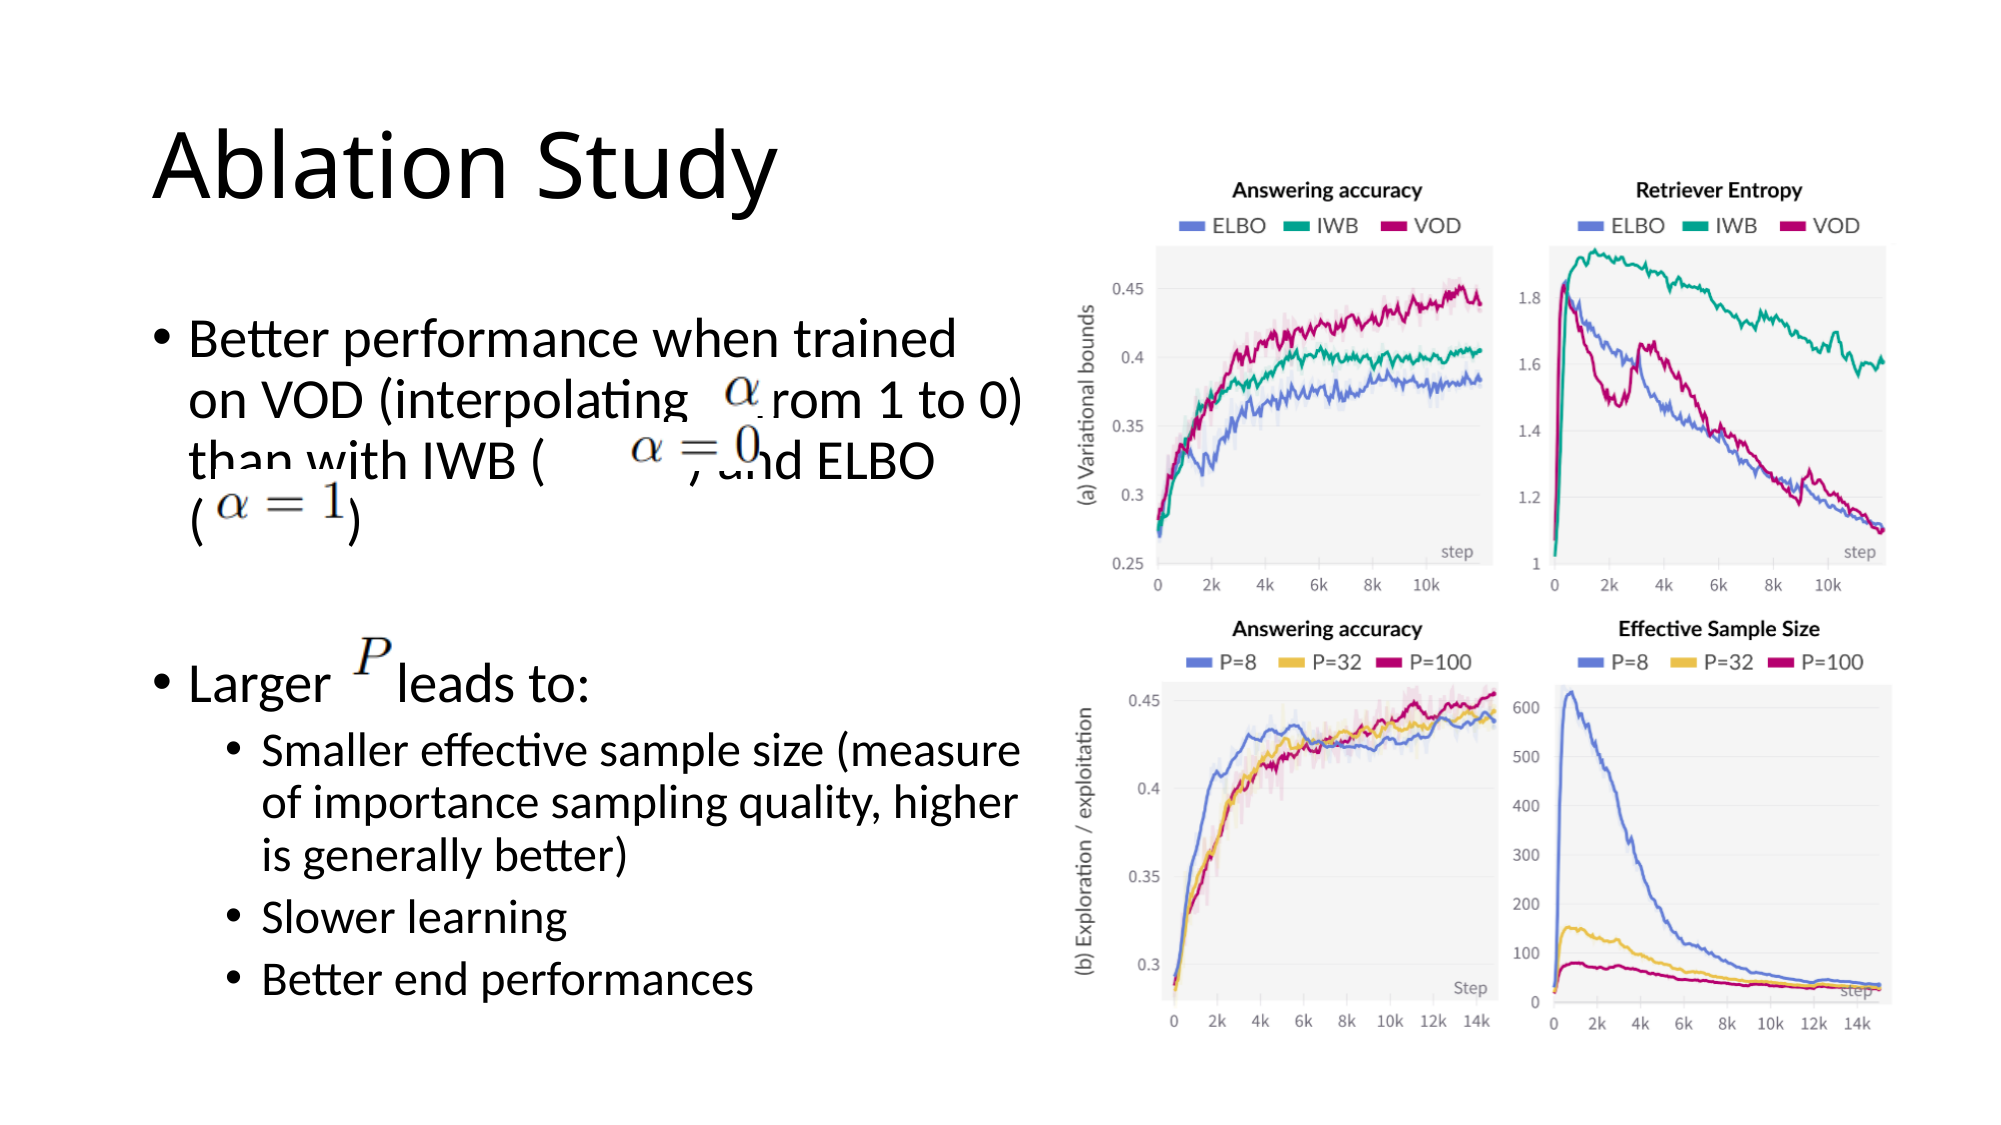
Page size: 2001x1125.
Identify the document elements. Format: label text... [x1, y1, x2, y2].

picture [1055, 168, 1908, 1041]
picture [350, 622, 393, 699]
title Ablation Study [137, 59, 1863, 278]
picture [627, 422, 760, 476]
list Better performance when trained on VOD (interpolating from 1 to 0) than with IWB ( ) and ELBO ( ) Larger leads to: Smaller effective sample size (measure of importance sampling quality, higher is generally better) Slower learning Better end performances [137, 301, 1055, 1015]
picture [214, 469, 351, 535]
picture [707, 359, 775, 418]
